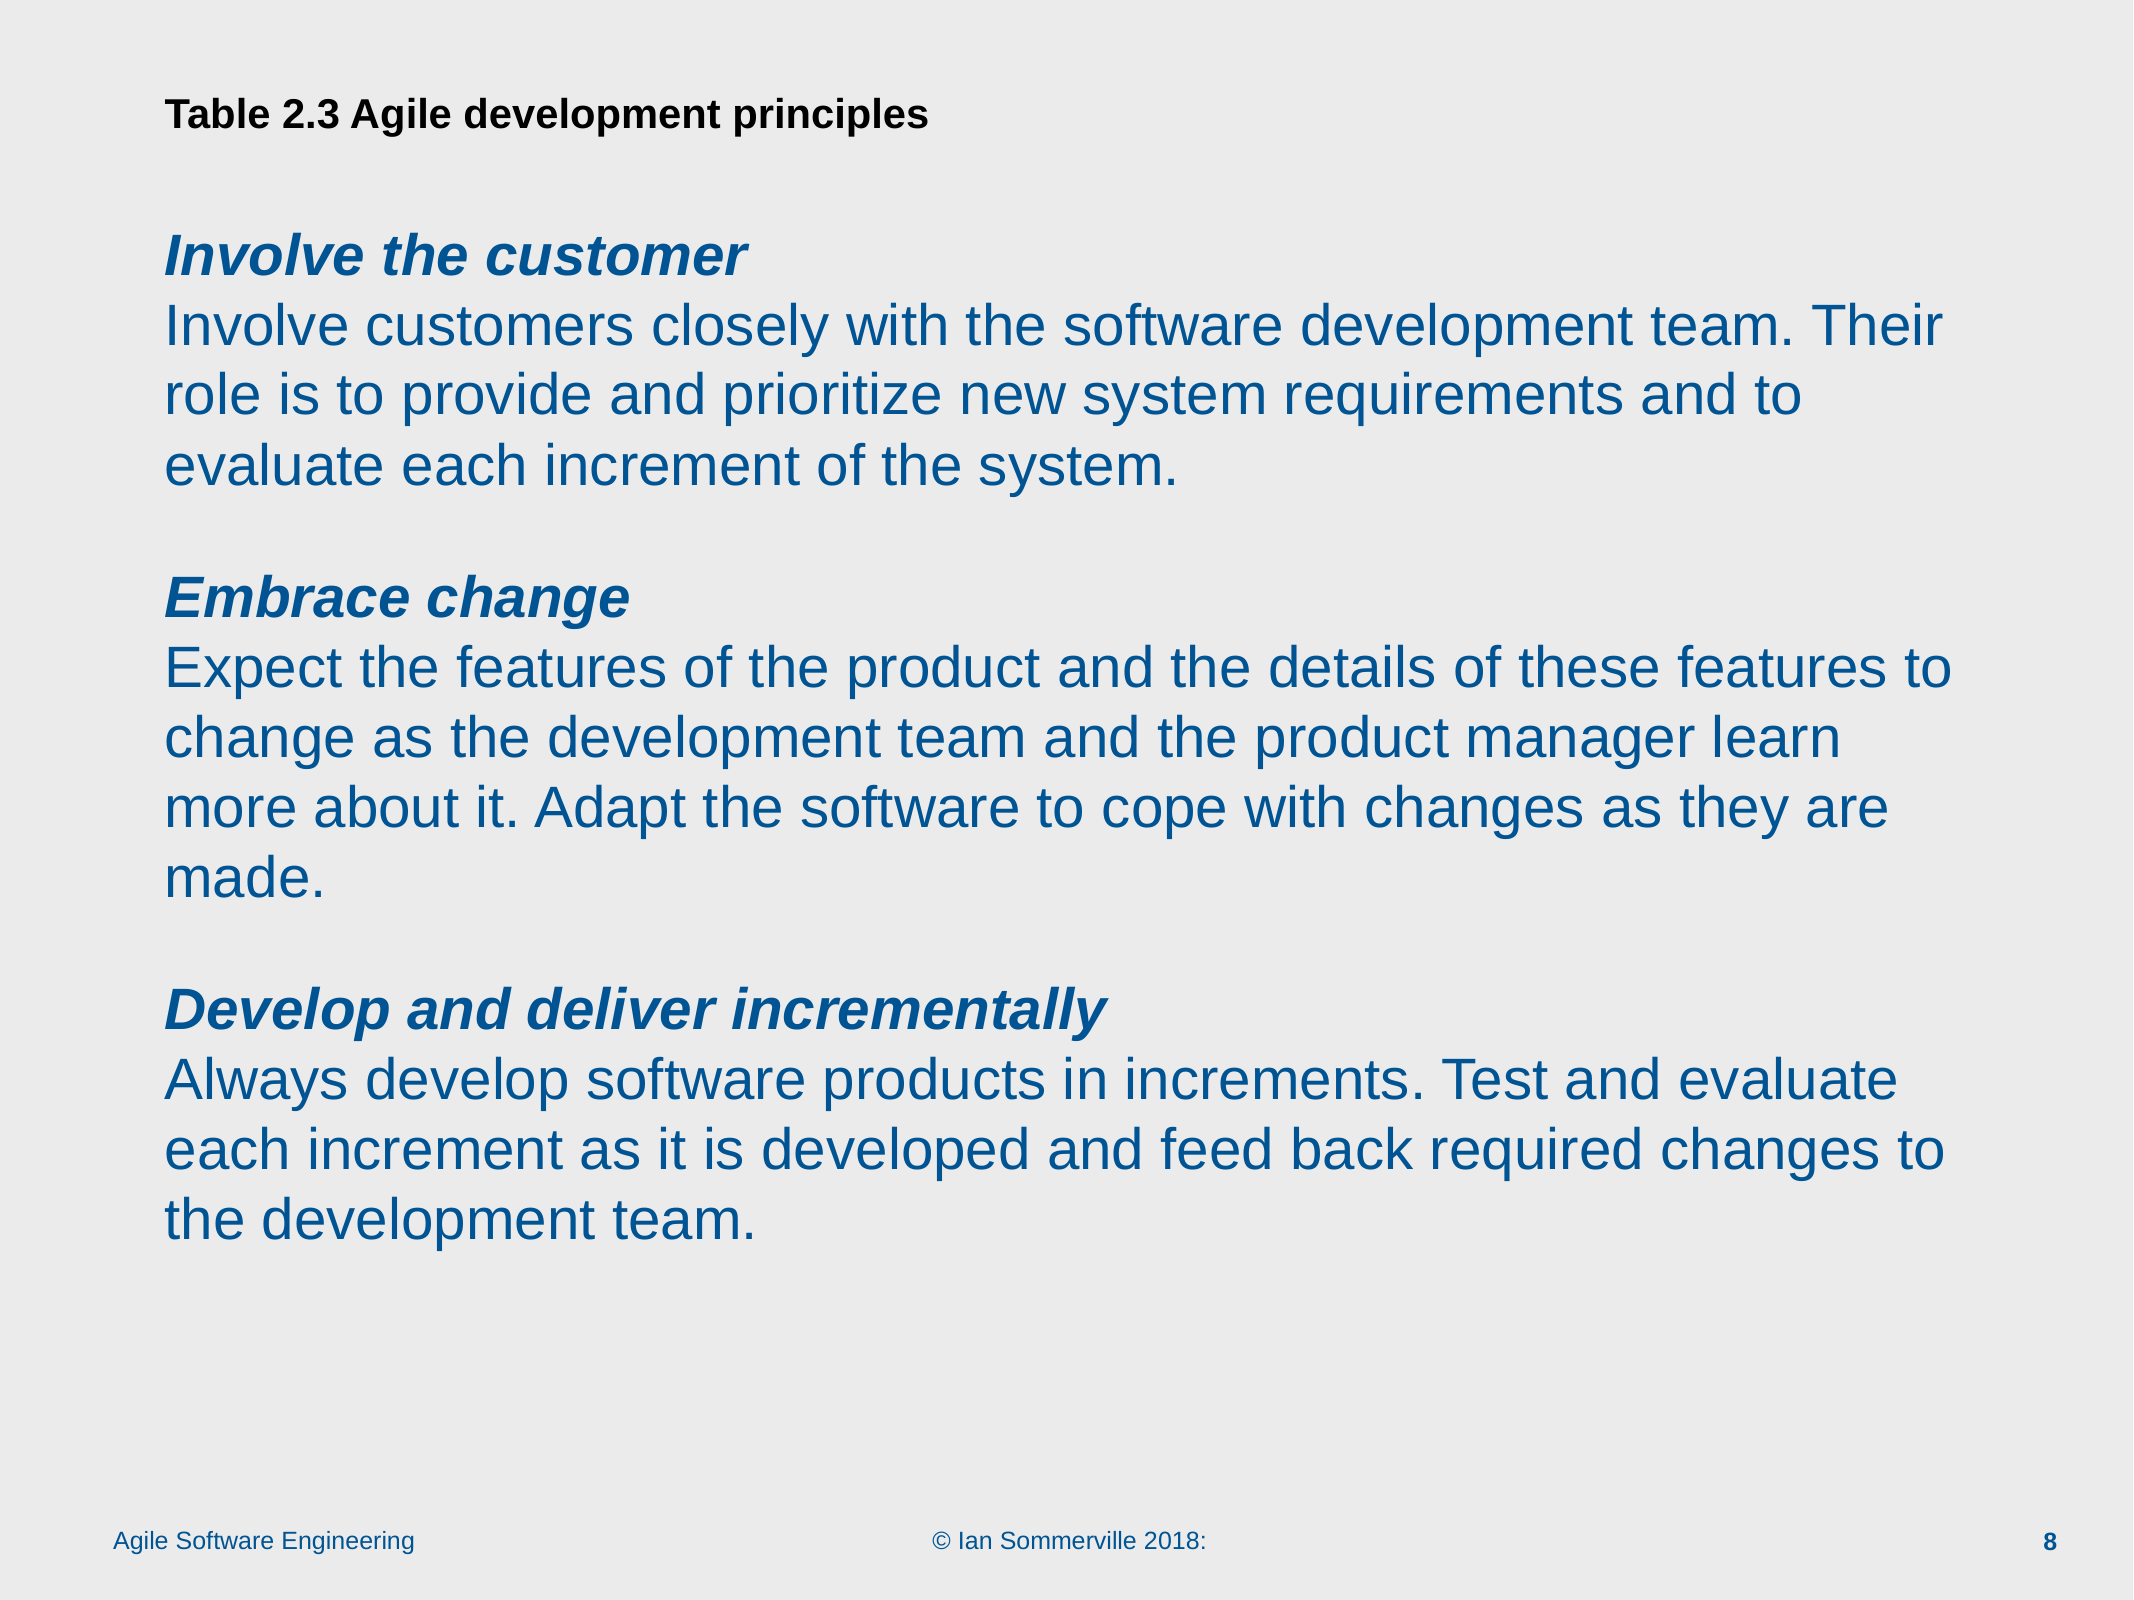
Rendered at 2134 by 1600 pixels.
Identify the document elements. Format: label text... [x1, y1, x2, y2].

slide_number 8 [2032, 1516, 2067, 1563]
list Involve the customer Involve customers closely with the software development team. Their role is to provide and prioritize new system requirements and to evaluate each increment of the system. Embrace change Expect the features of the product and the details of these features to change as the development team and the product manager learn more about it. Adapt the software to cope with changes as they are made. Develop and deliver incrementally Always develop software products in increments. Test and evaluate each increment as it is developed and feed back required changes to the development team. [155, 207, 1978, 1393]
title Table 2.3 Agile development principles [155, 55, 1978, 169]
